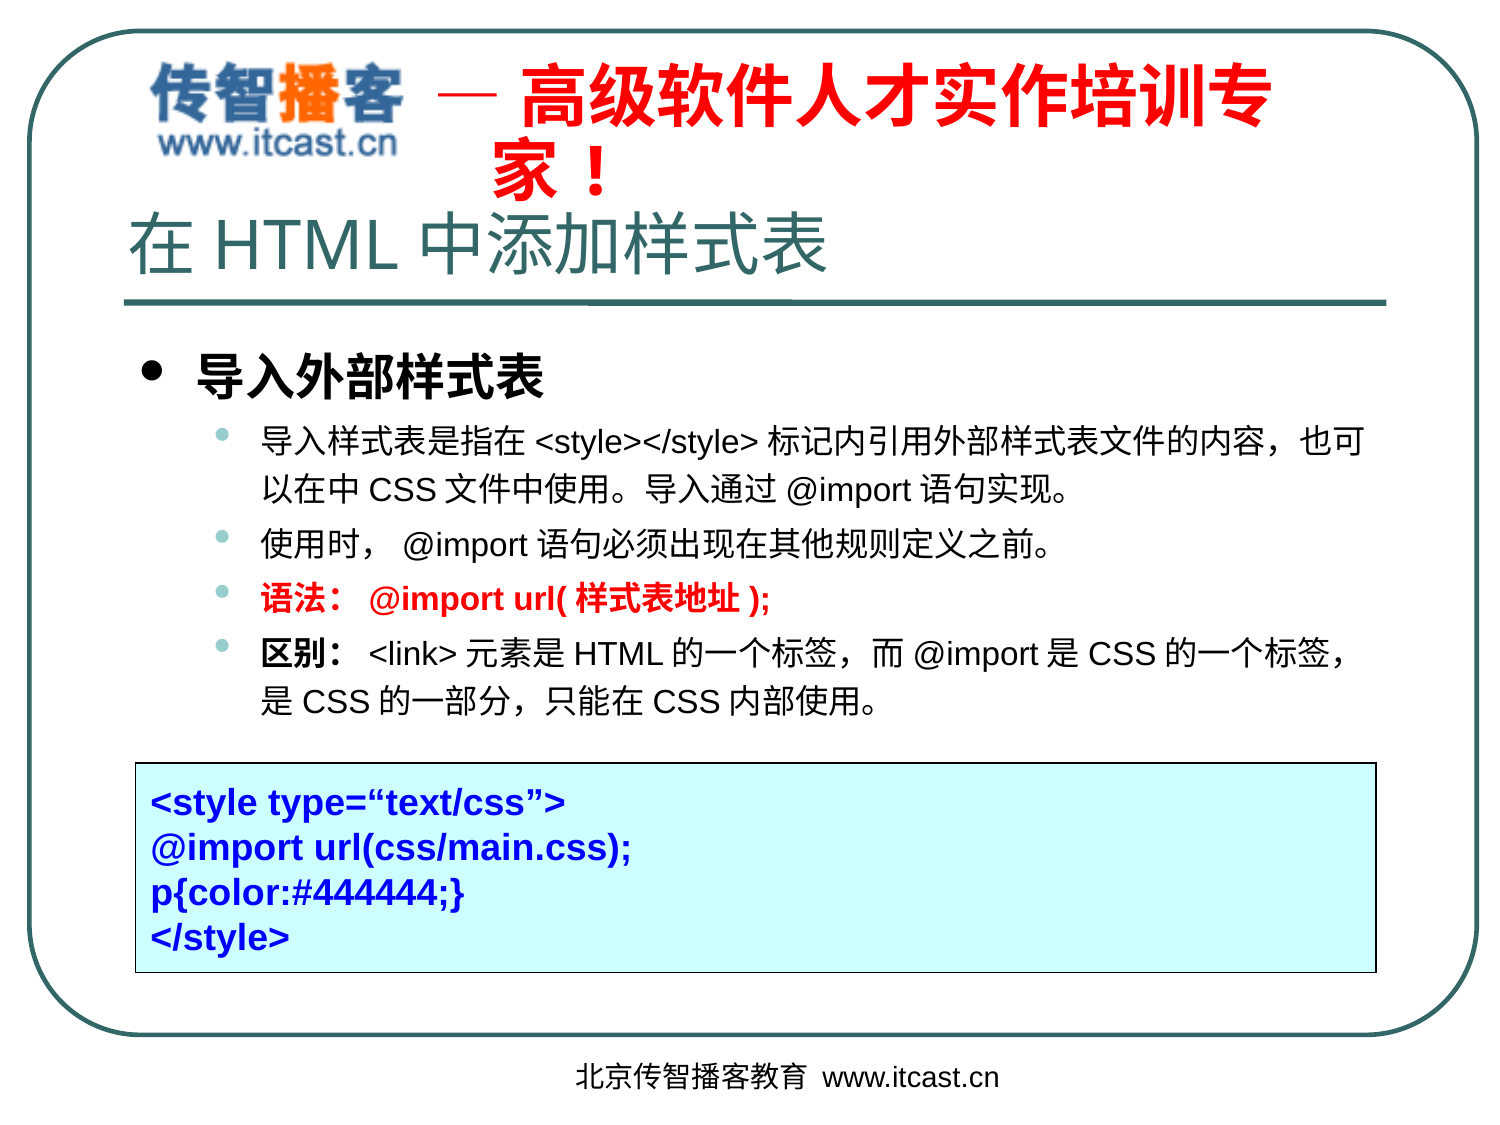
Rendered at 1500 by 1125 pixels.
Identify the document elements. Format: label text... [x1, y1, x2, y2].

text_box <style type=“text/css”> @import url(css/main.css); p{color:#444444;} </style> [135, 763, 1376, 973]
title 在HTML中添加样式表 [111, 54, 1375, 292]
list 导入外部样式表 导入样式表是指在<style></style>标记内引用外部样式表文件的内容，也可以在中CSS文件中使用。导入通过@import语句实现。 使用时，@import语句必须出现在其他规则定义之前。 语法：@import url(样式表地址); 区别：<link>元素是HTML的一个标签，而@import是CSS的一个标签，是CSS的一部分，只能在CSS内部使用。 [123, 326, 1387, 740]
